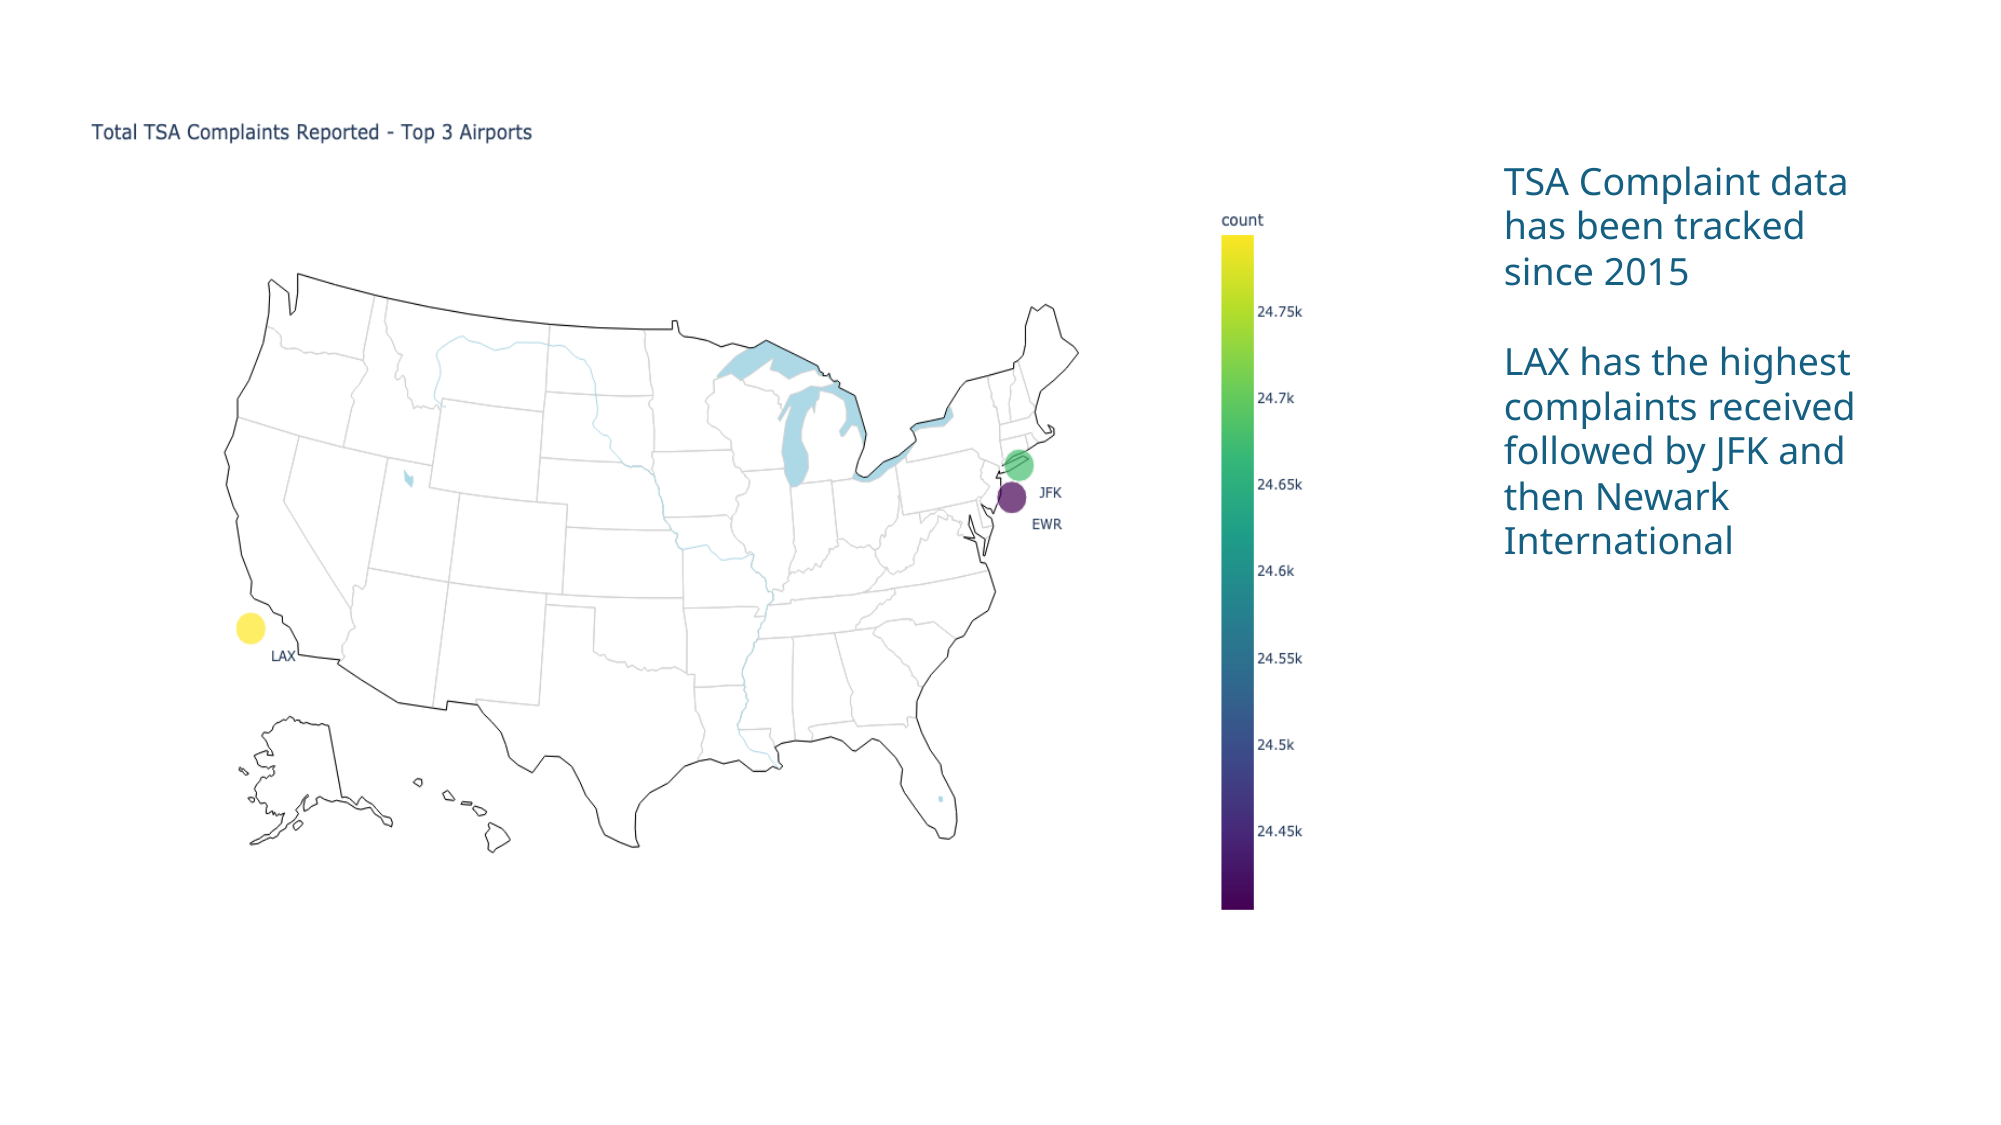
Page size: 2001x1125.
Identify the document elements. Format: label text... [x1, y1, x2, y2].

text_box TSA Complaint data has been tracked since 2015 LAX has the highest complaints received followed by JFK and then Newark International [1489, 150, 1920, 570]
picture [26, 80, 1323, 1015]
